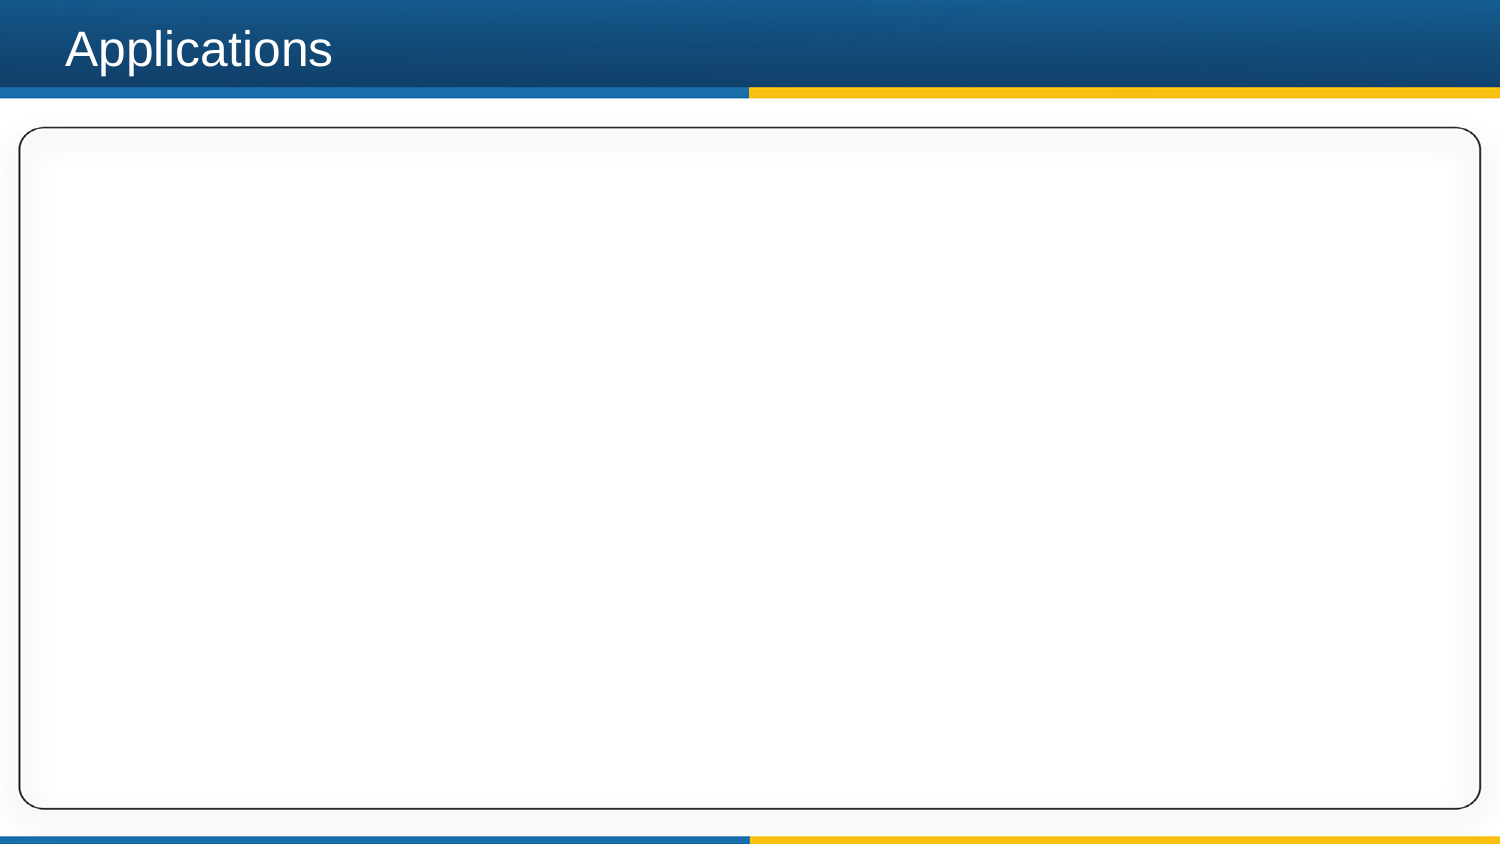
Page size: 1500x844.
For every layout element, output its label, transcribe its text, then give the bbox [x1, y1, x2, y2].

title Applications [50, 9, 1400, 85]
picture [0, 0, 1500, 844]
